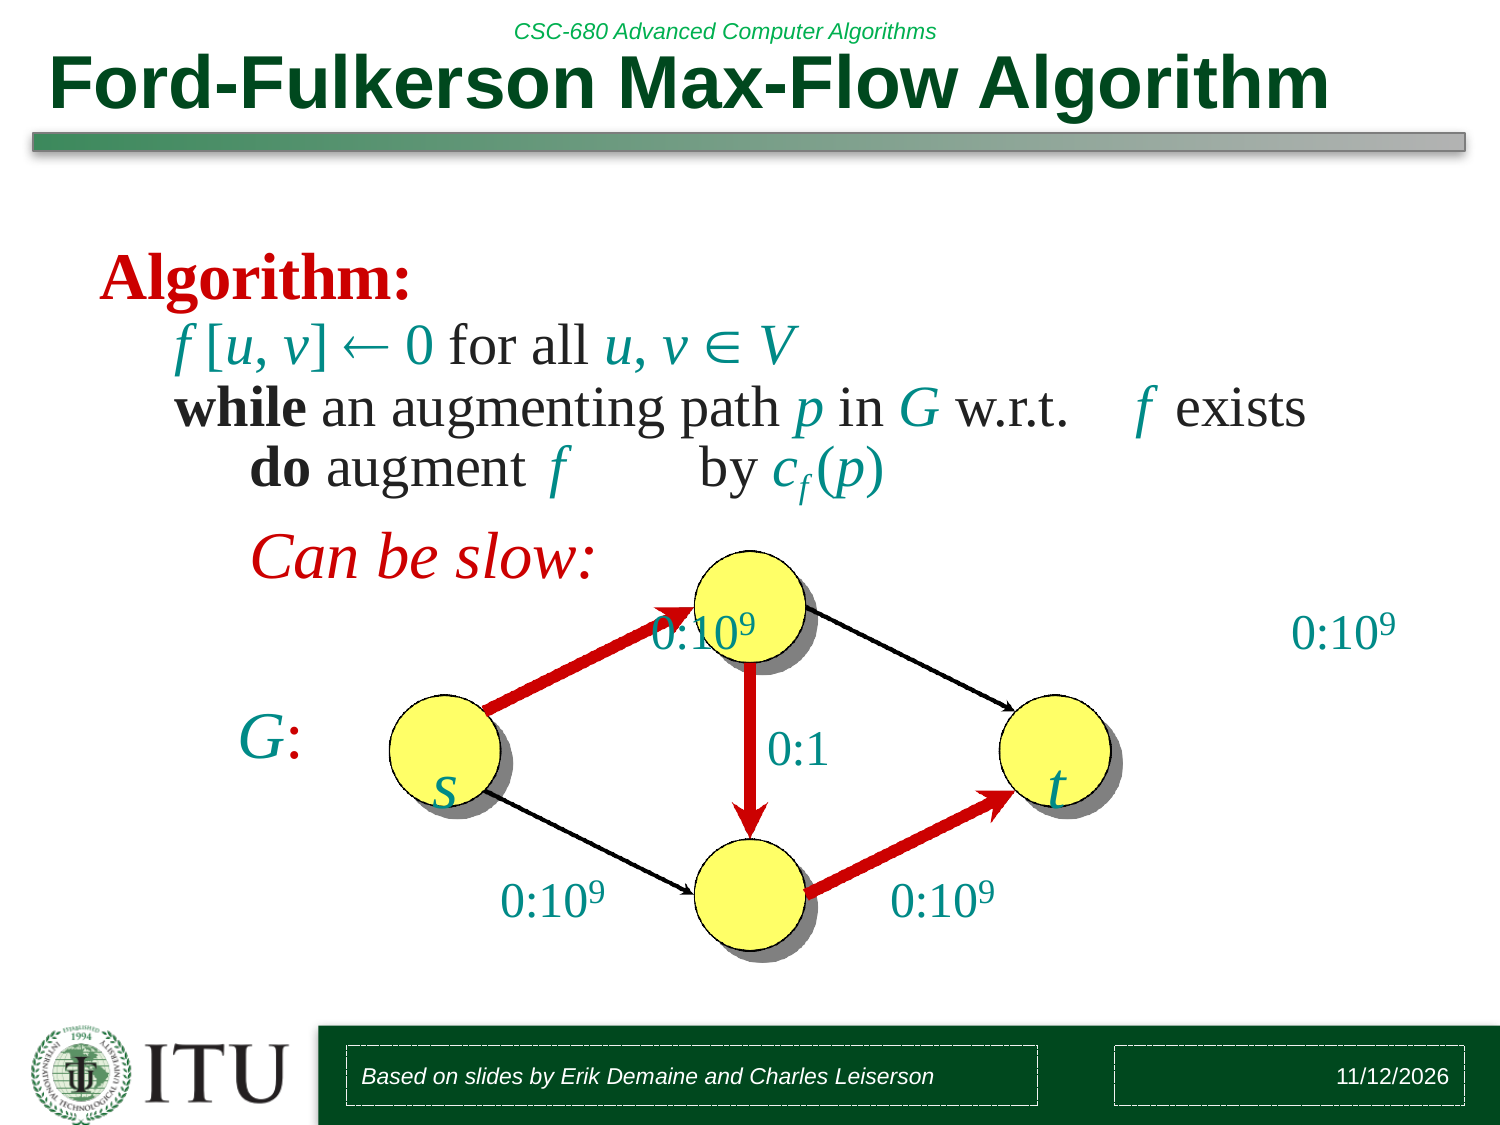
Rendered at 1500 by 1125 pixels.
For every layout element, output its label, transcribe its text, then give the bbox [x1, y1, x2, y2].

text_box Algorithm: f [u, v]  0 for all u, v  V while an augmenting path p in G w.r.t. f exists do augment f by cf (p) Can be slow: 0:109 0:109 [97, 235, 1398, 662]
title Ford-Fulkerson Max-Flow Algorithm [33, 24, 1465, 134]
text_box 0:1 [765, 715, 834, 776]
text_box [388, 662, 1123, 963]
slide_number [1114, 1045, 1465, 1106]
text_box 0:109 0:109 [498, 857, 999, 929]
text_box s t [430, 708, 1079, 830]
text_box G: [235, 692, 306, 773]
footer Based on slides by Erik Demaine and Charles Leiserson [346, 1045, 1038, 1106]
